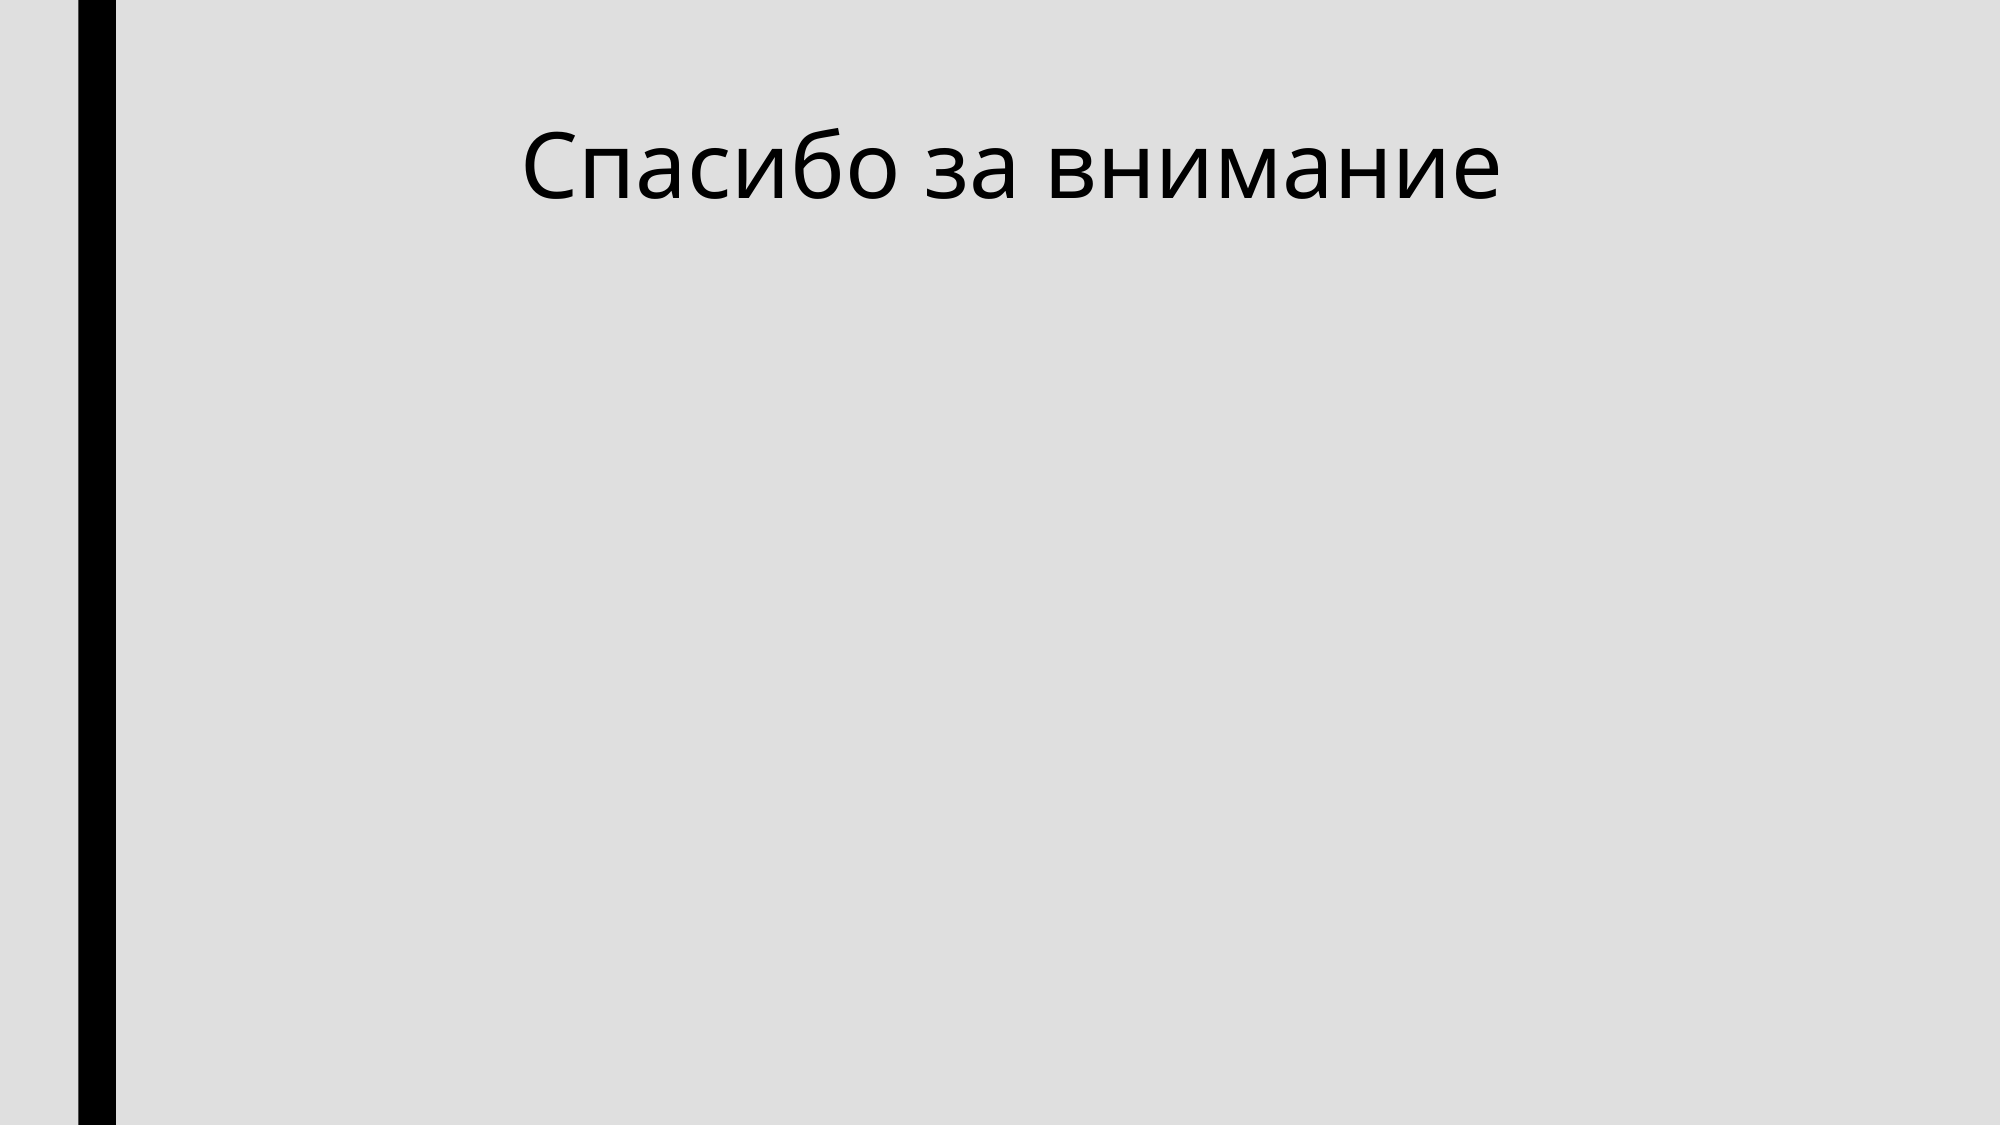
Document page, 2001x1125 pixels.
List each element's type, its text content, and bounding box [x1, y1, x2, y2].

title Спасибо за внимание [225, 112, 1800, 357]
